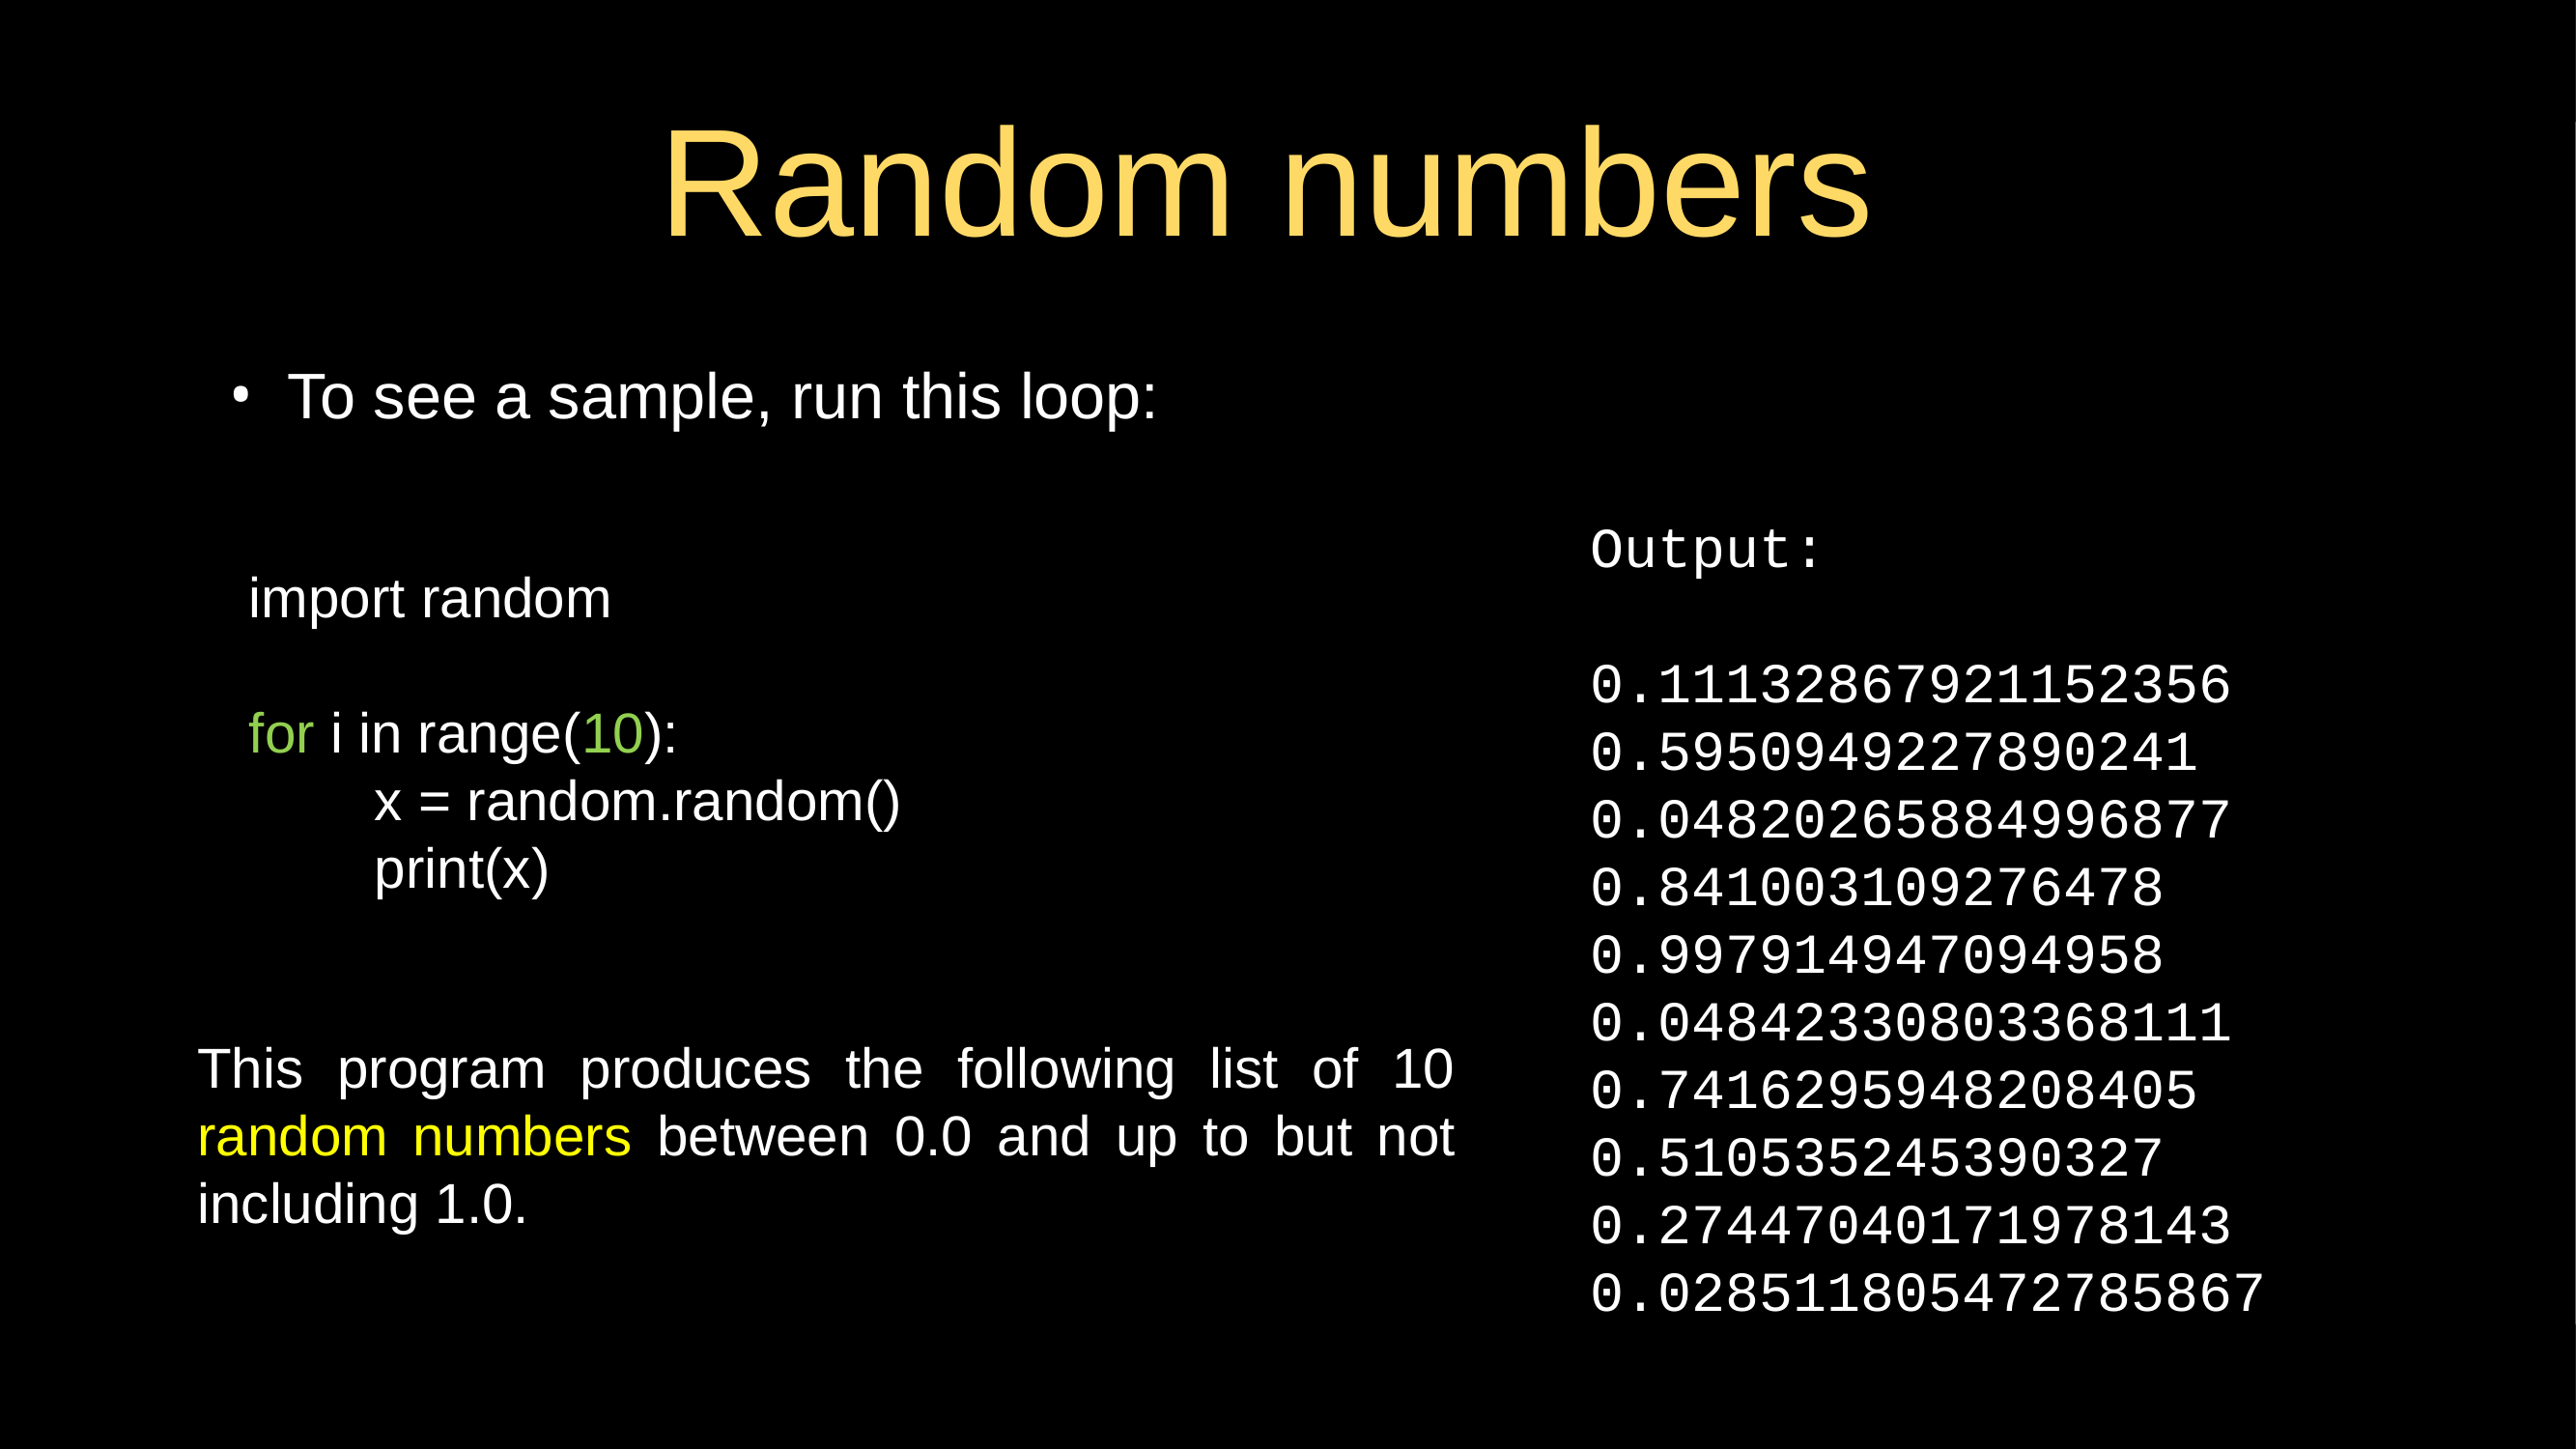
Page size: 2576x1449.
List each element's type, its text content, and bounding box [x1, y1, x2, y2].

list To see a sample, run this loop: [162, 331, 2370, 442]
text_box Output: 0.11132867921152356 0.5950949227890241 0.04820265884996877 0.841003109276478 0.997914947094958 0.04842330803368111 0.7416295948208405 0.510535245390327 0.27447040171978143 0.028511805472785867 [1590, 503, 2436, 1330]
title Random numbers [162, 37, 2370, 313]
text_box This program produces the following list of 10 random numbers between 0.0 and up to but not including 1.0. [183, 1024, 1471, 1242]
text_box import random for i in range(10): x = random.random() print(x) [183, 558, 1114, 902]
